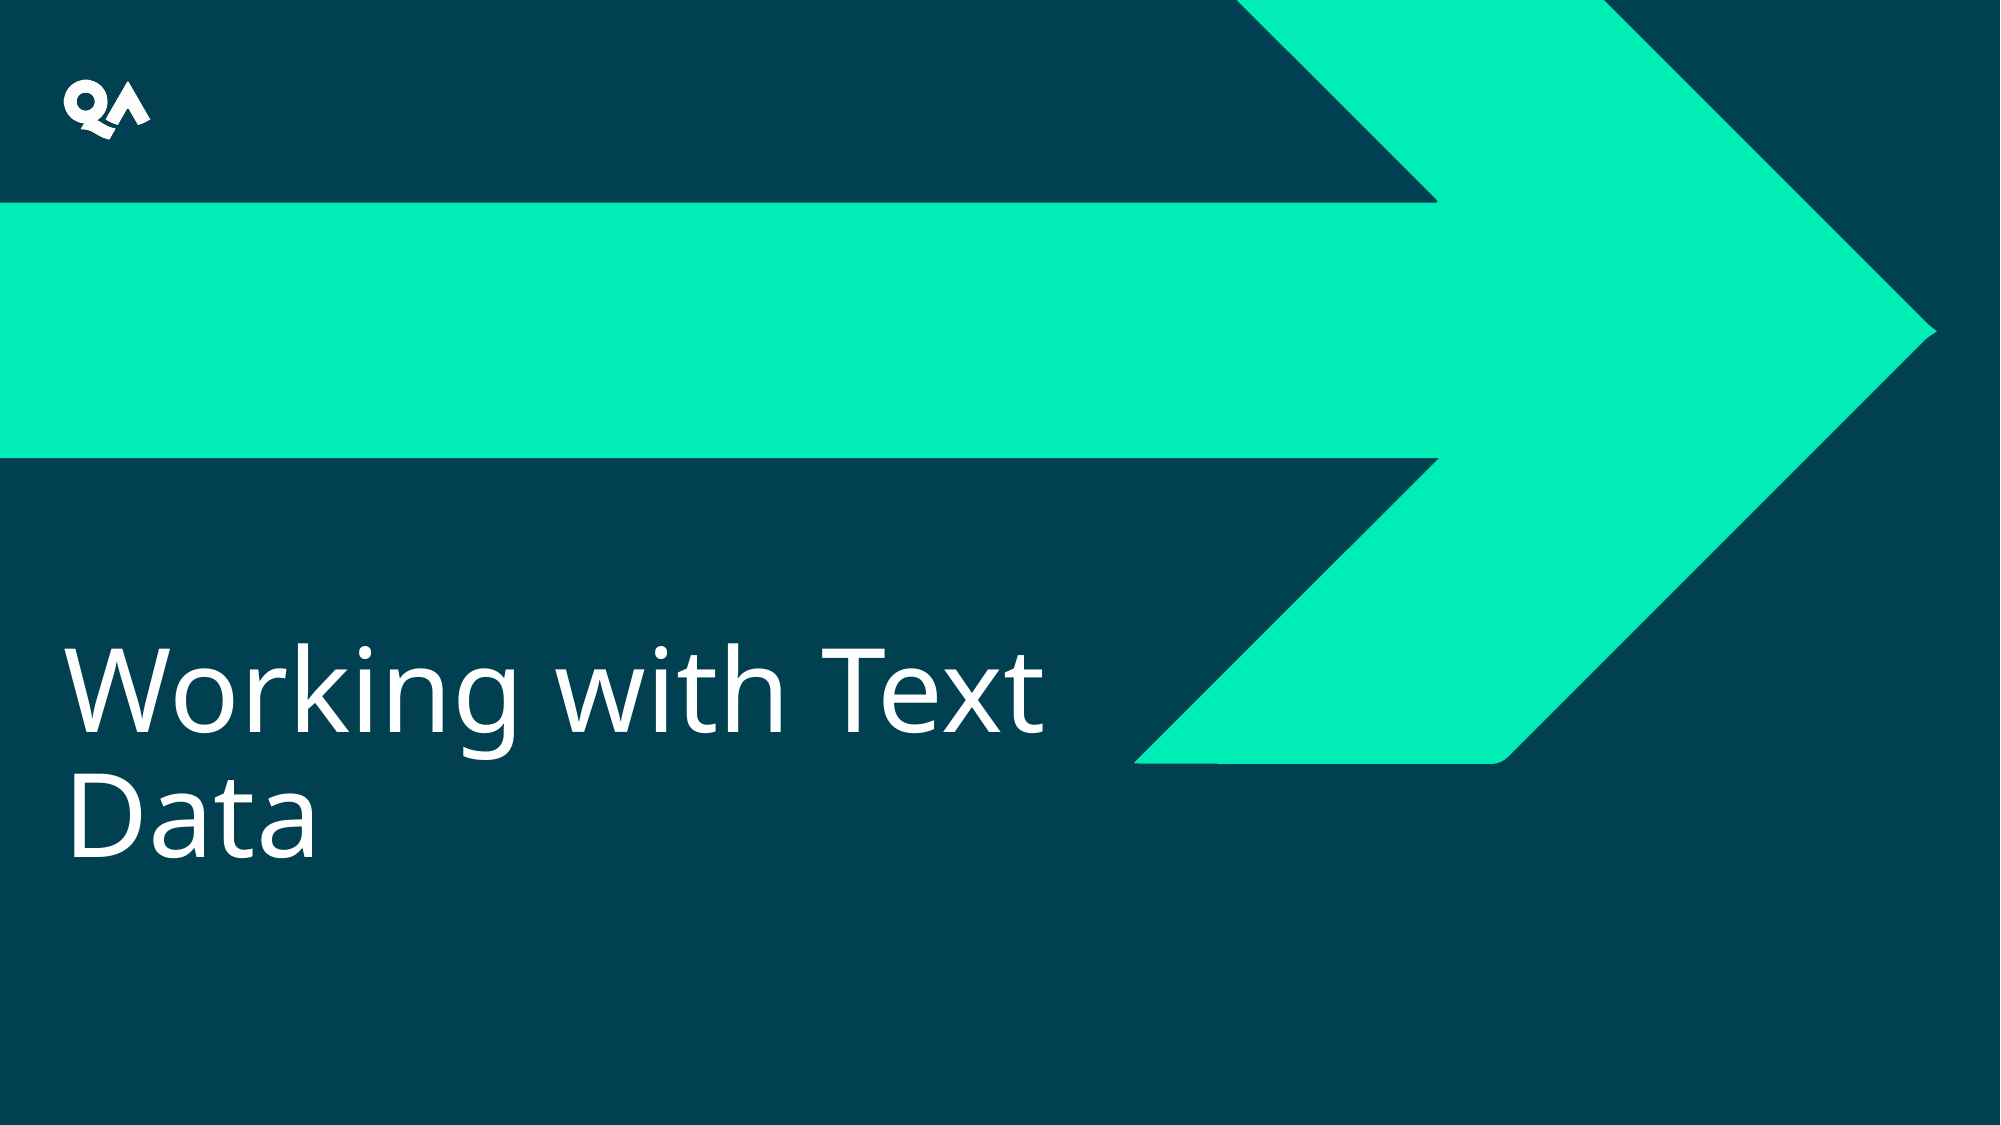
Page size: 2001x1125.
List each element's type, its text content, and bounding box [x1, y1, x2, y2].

picture [64, 80, 114, 139]
picture [107, 83, 149, 124]
title Working with Text Data [63, 506, 1224, 881]
